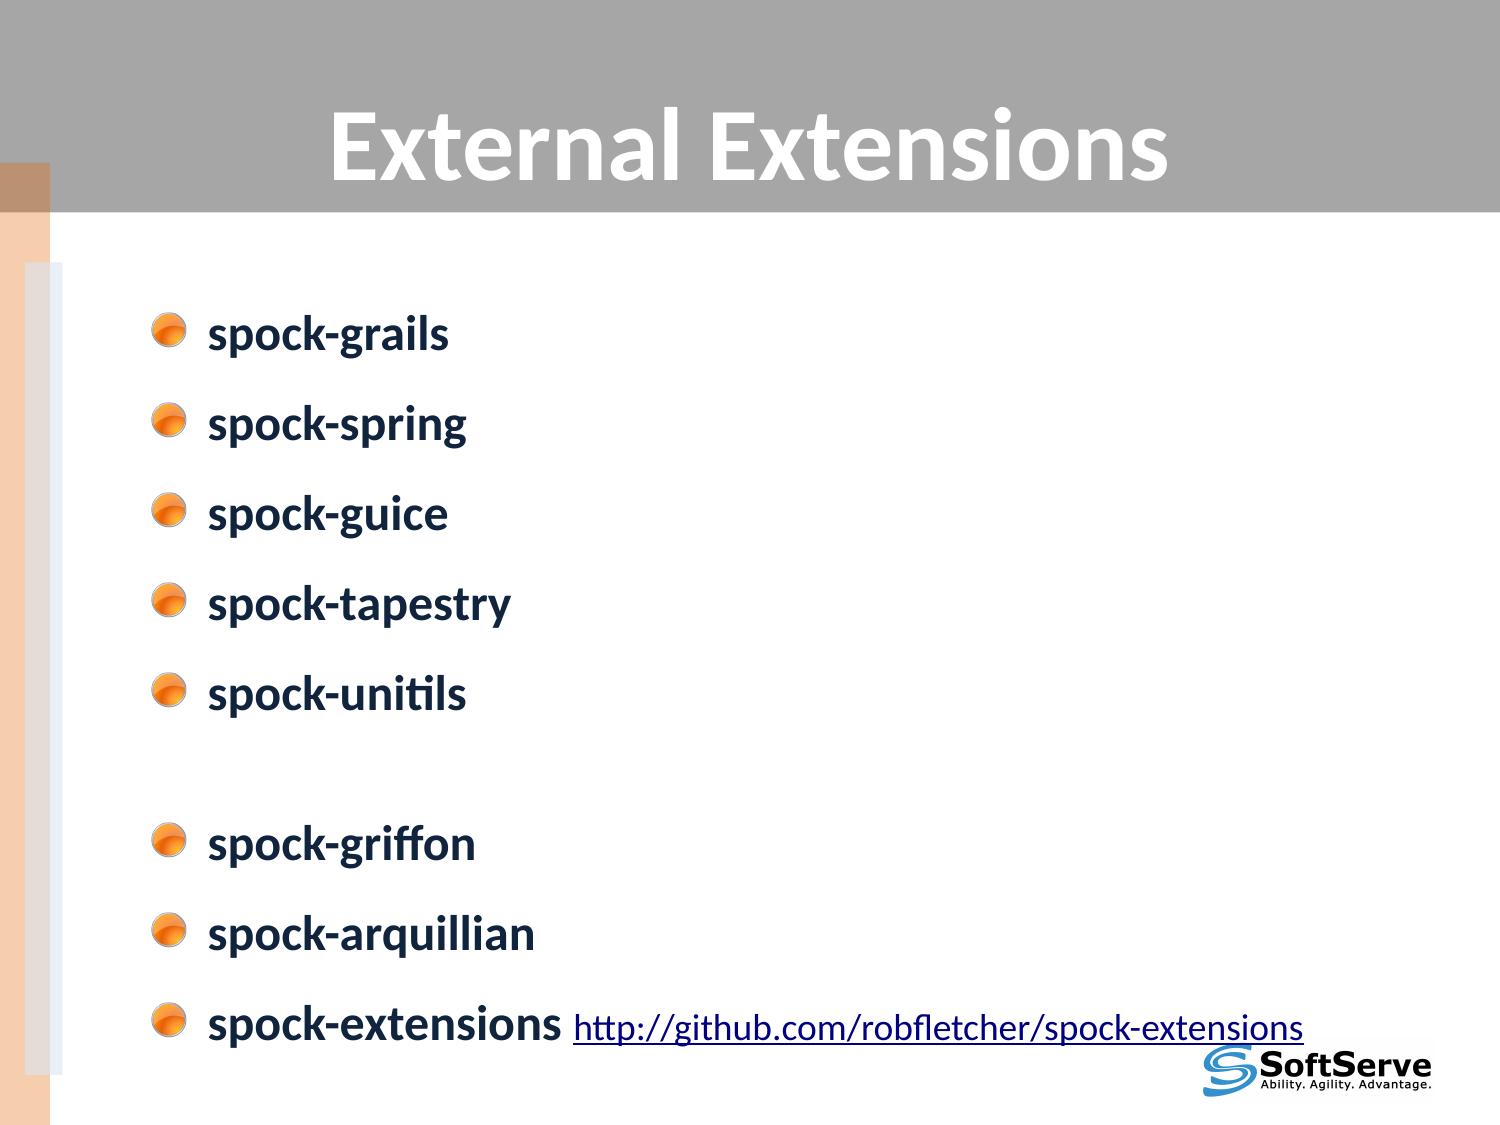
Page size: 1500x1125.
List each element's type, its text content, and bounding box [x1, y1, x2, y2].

picture [151, 1002, 187, 1038]
title External Extensions [75, 45, 1425, 233]
picture [151, 582, 187, 618]
picture [151, 822, 187, 858]
picture [151, 912, 187, 948]
list spock-grails spock-spring spock-guice spock-tapestry spock-unitils spock-griffon spock-arquillian spock-extensions http://github.com/robfletcher/spock-extensions [75, 262, 1425, 1005]
picture [151, 402, 187, 438]
picture [151, 312, 187, 348]
picture [151, 672, 187, 708]
picture [151, 492, 187, 528]
picture [1200, 1037, 1435, 1103]
